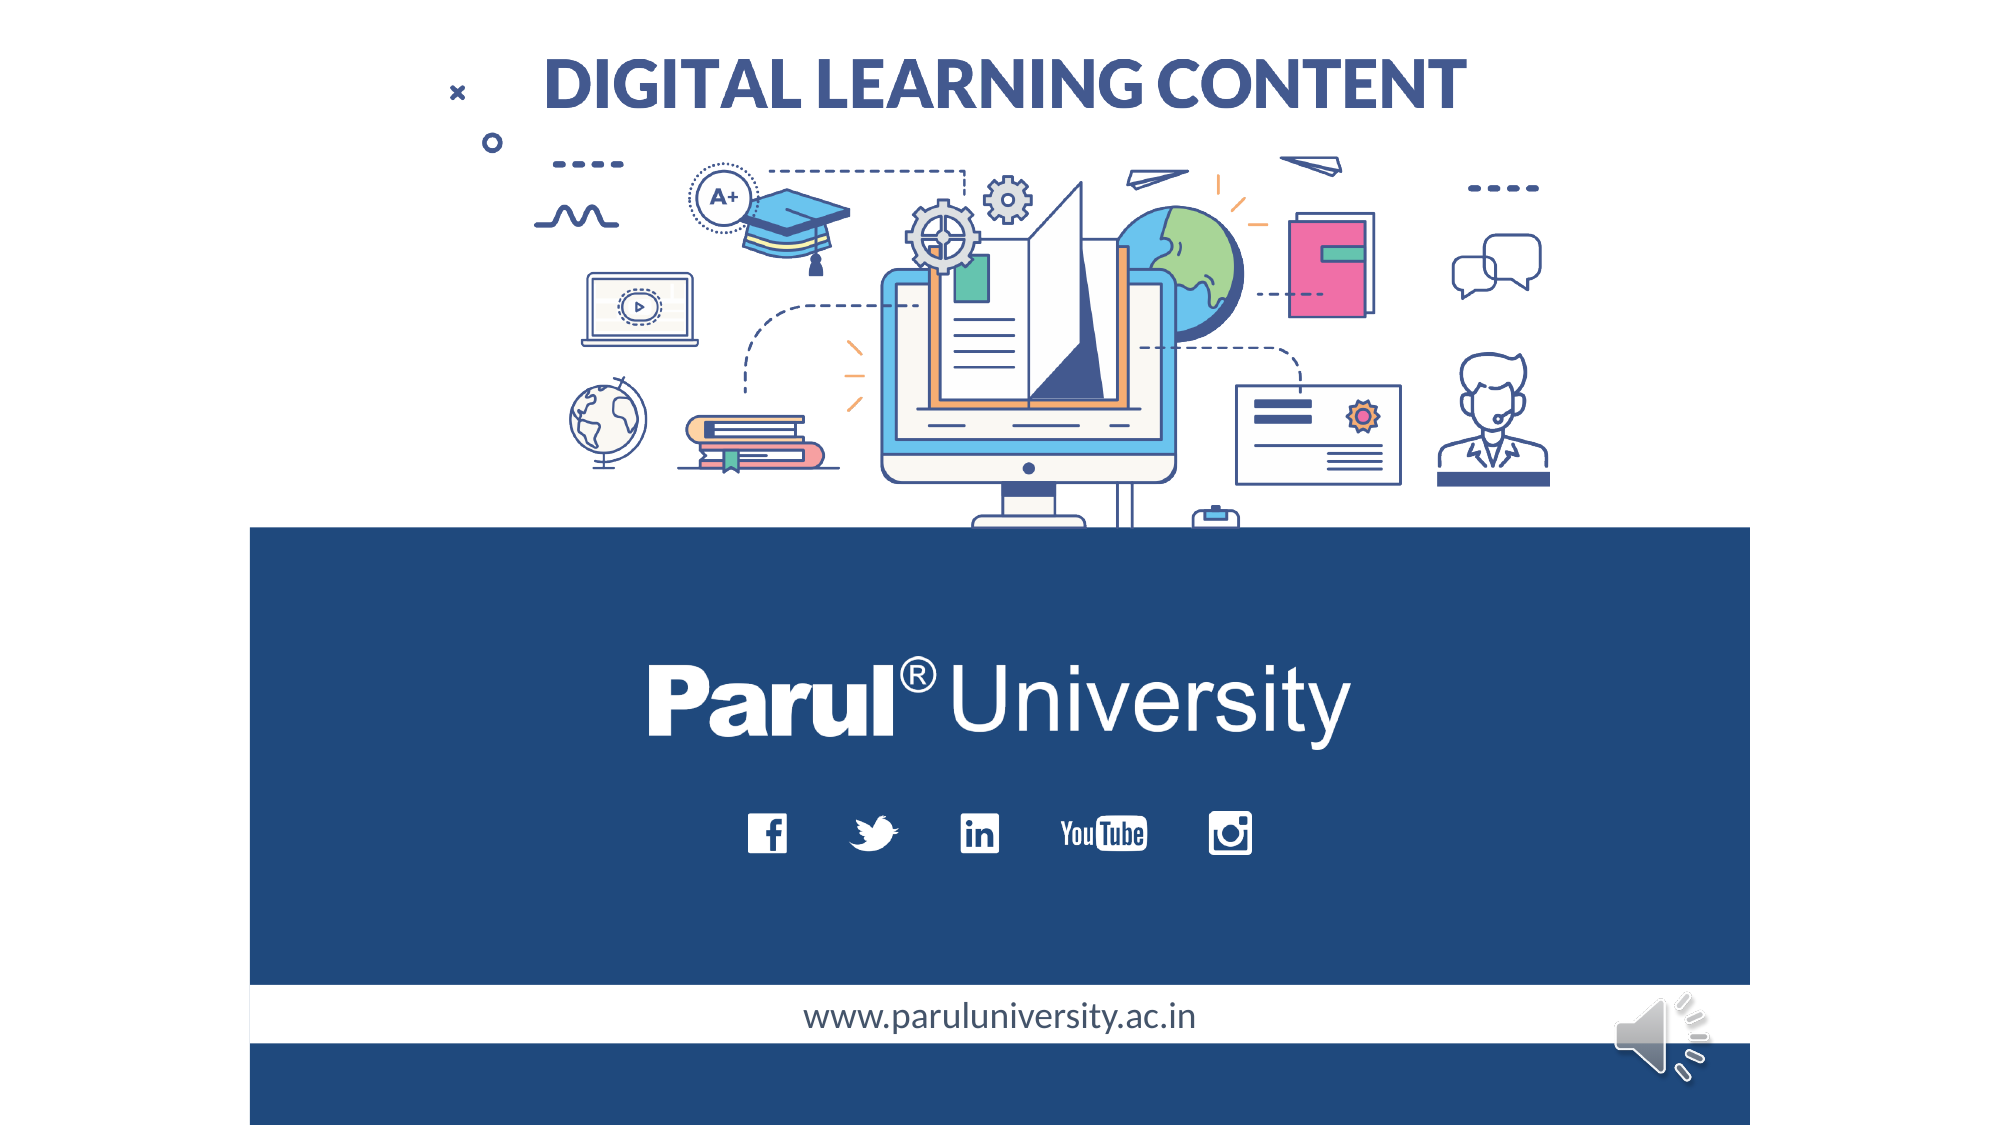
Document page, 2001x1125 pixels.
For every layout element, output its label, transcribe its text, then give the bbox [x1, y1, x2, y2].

picture [449, 59, 1551, 529]
picture [1614, 989, 1715, 1090]
text_box www.paruluniversity.ac.in [783, 983, 1217, 1045]
picture [648, 655, 1351, 751]
picture [748, 811, 1252, 855]
text_box [249, 984, 783, 1044]
text_box [249, 1044, 1750, 1125]
text_box [1217, 984, 1750, 1044]
text_box [249, 527, 1750, 984]
